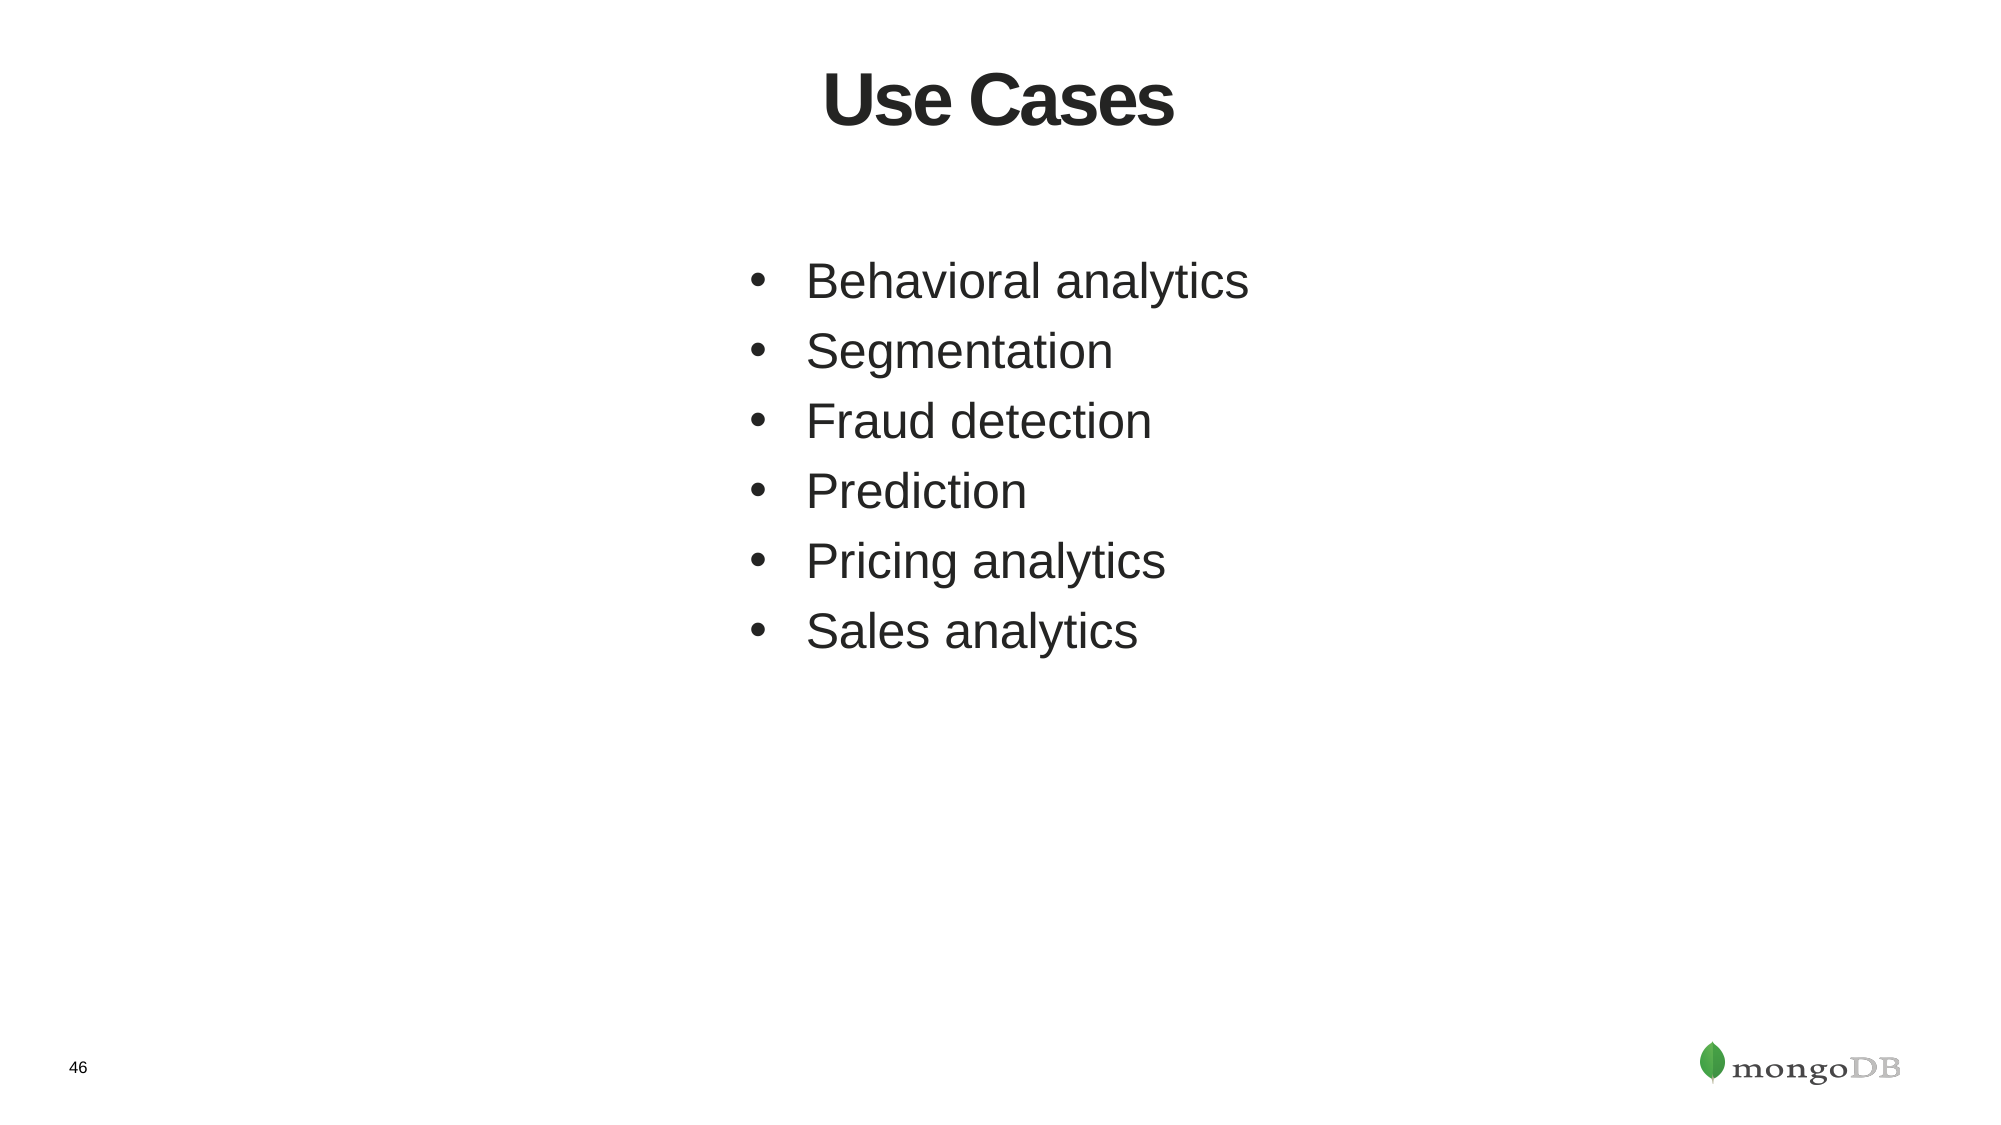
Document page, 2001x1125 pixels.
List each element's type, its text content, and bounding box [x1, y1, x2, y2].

title Use Cases [99, 1, 1900, 190]
list Behavioral analytics Segmentation Fraud detection Prediction Pricing analytics Sales analytics [734, 241, 1314, 1058]
